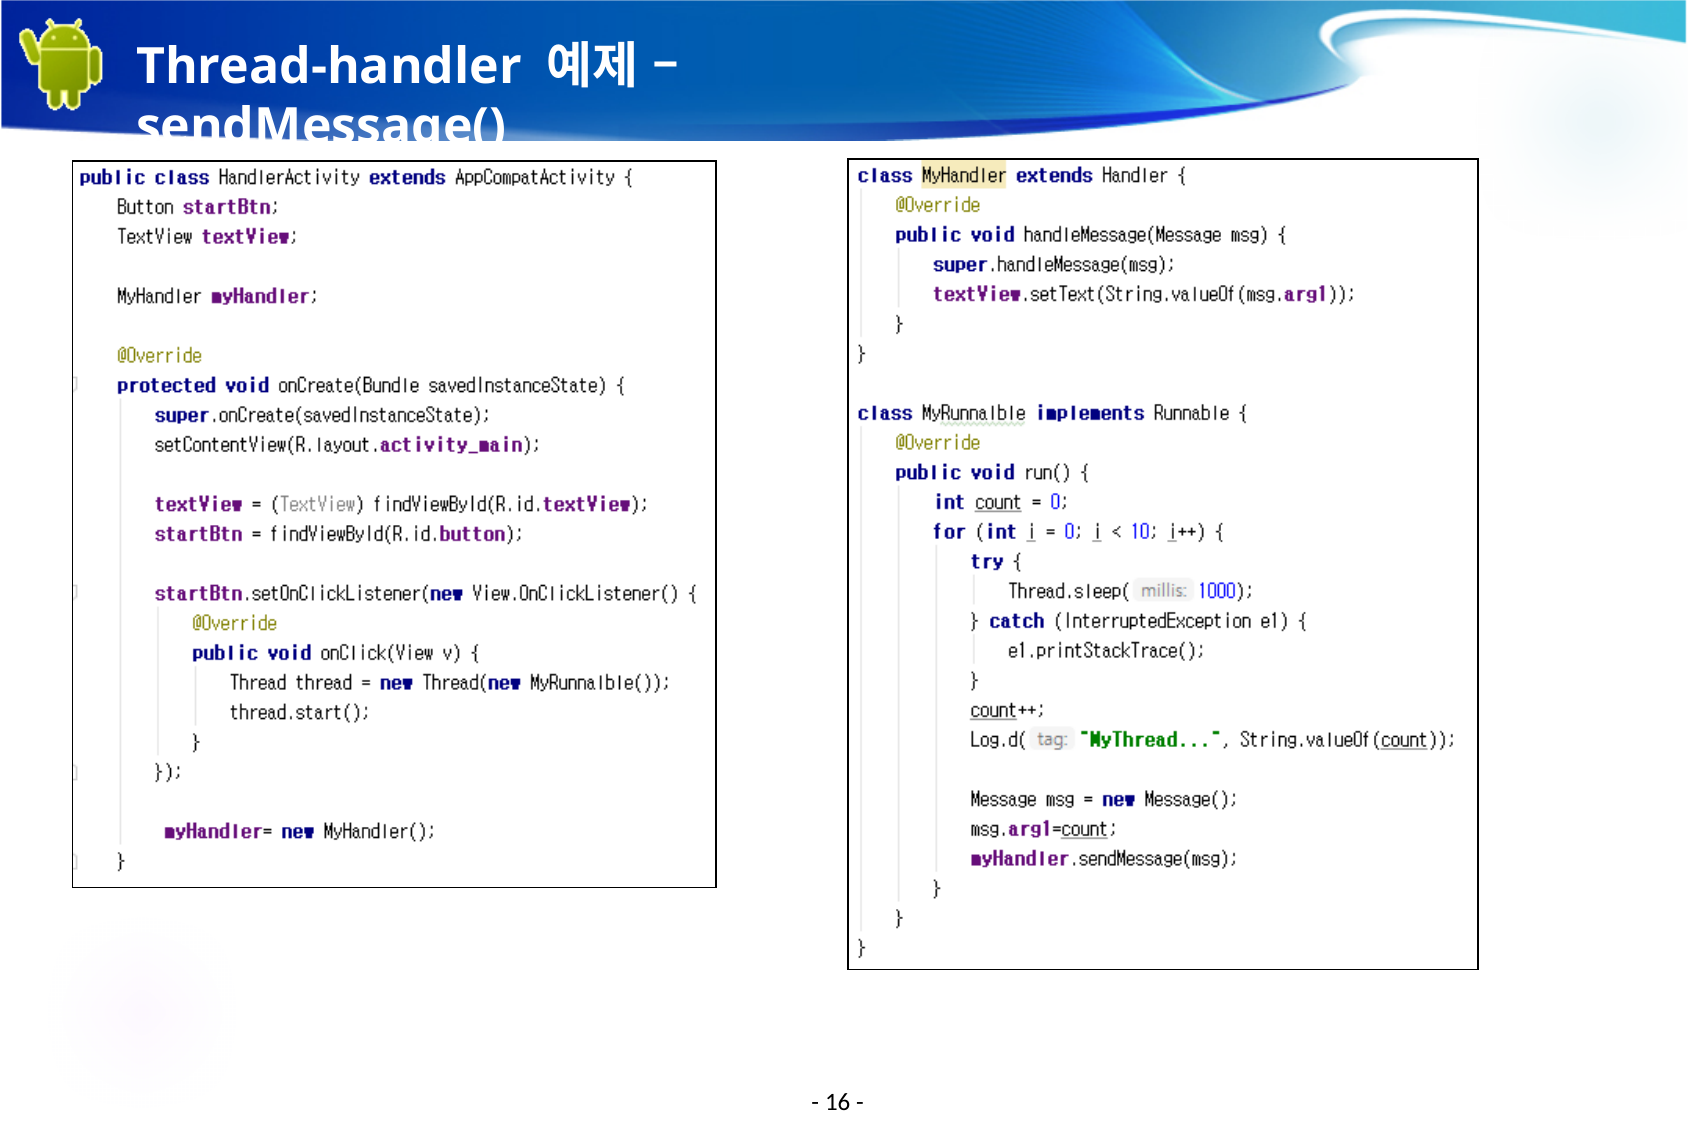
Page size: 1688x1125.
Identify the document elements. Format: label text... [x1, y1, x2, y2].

picture [72, 161, 716, 888]
picture [0, 0, 1688, 141]
title Thread-handler 예제 – sendMessage() [134, 31, 1049, 96]
picture [848, 159, 1478, 970]
